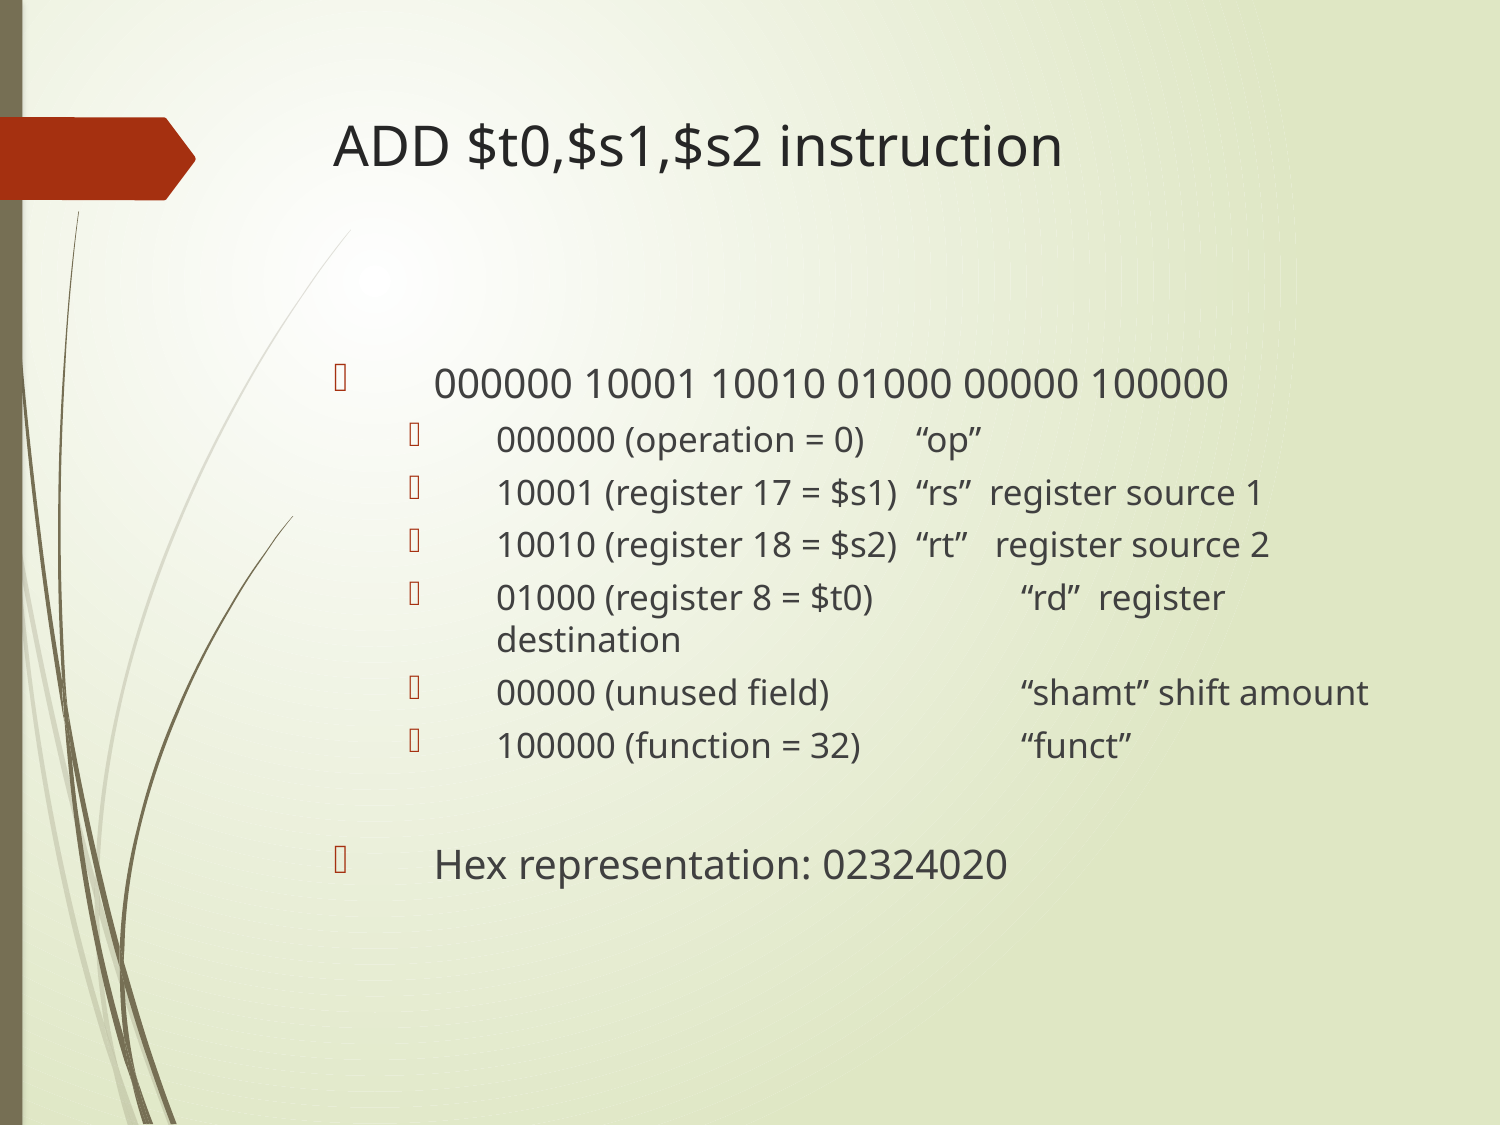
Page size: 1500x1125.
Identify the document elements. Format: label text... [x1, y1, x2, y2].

title ADD $t0,$s1,$s2 instruction [319, 102, 1416, 313]
list 000000 10001 10010 01000 00000 100000 000000 (operation = 0) “op” 10001 (register 17 = $s1) “rs” register source 1 10010 (register 18 = $s2) “rt” register source 2 01000 (register 8 = $t0) “rd” register destination 00000 (unused field) “shamt” shift amount 100000 (function = 32) “funct” Hex representation: 02324020 [318, 350, 1416, 970]
